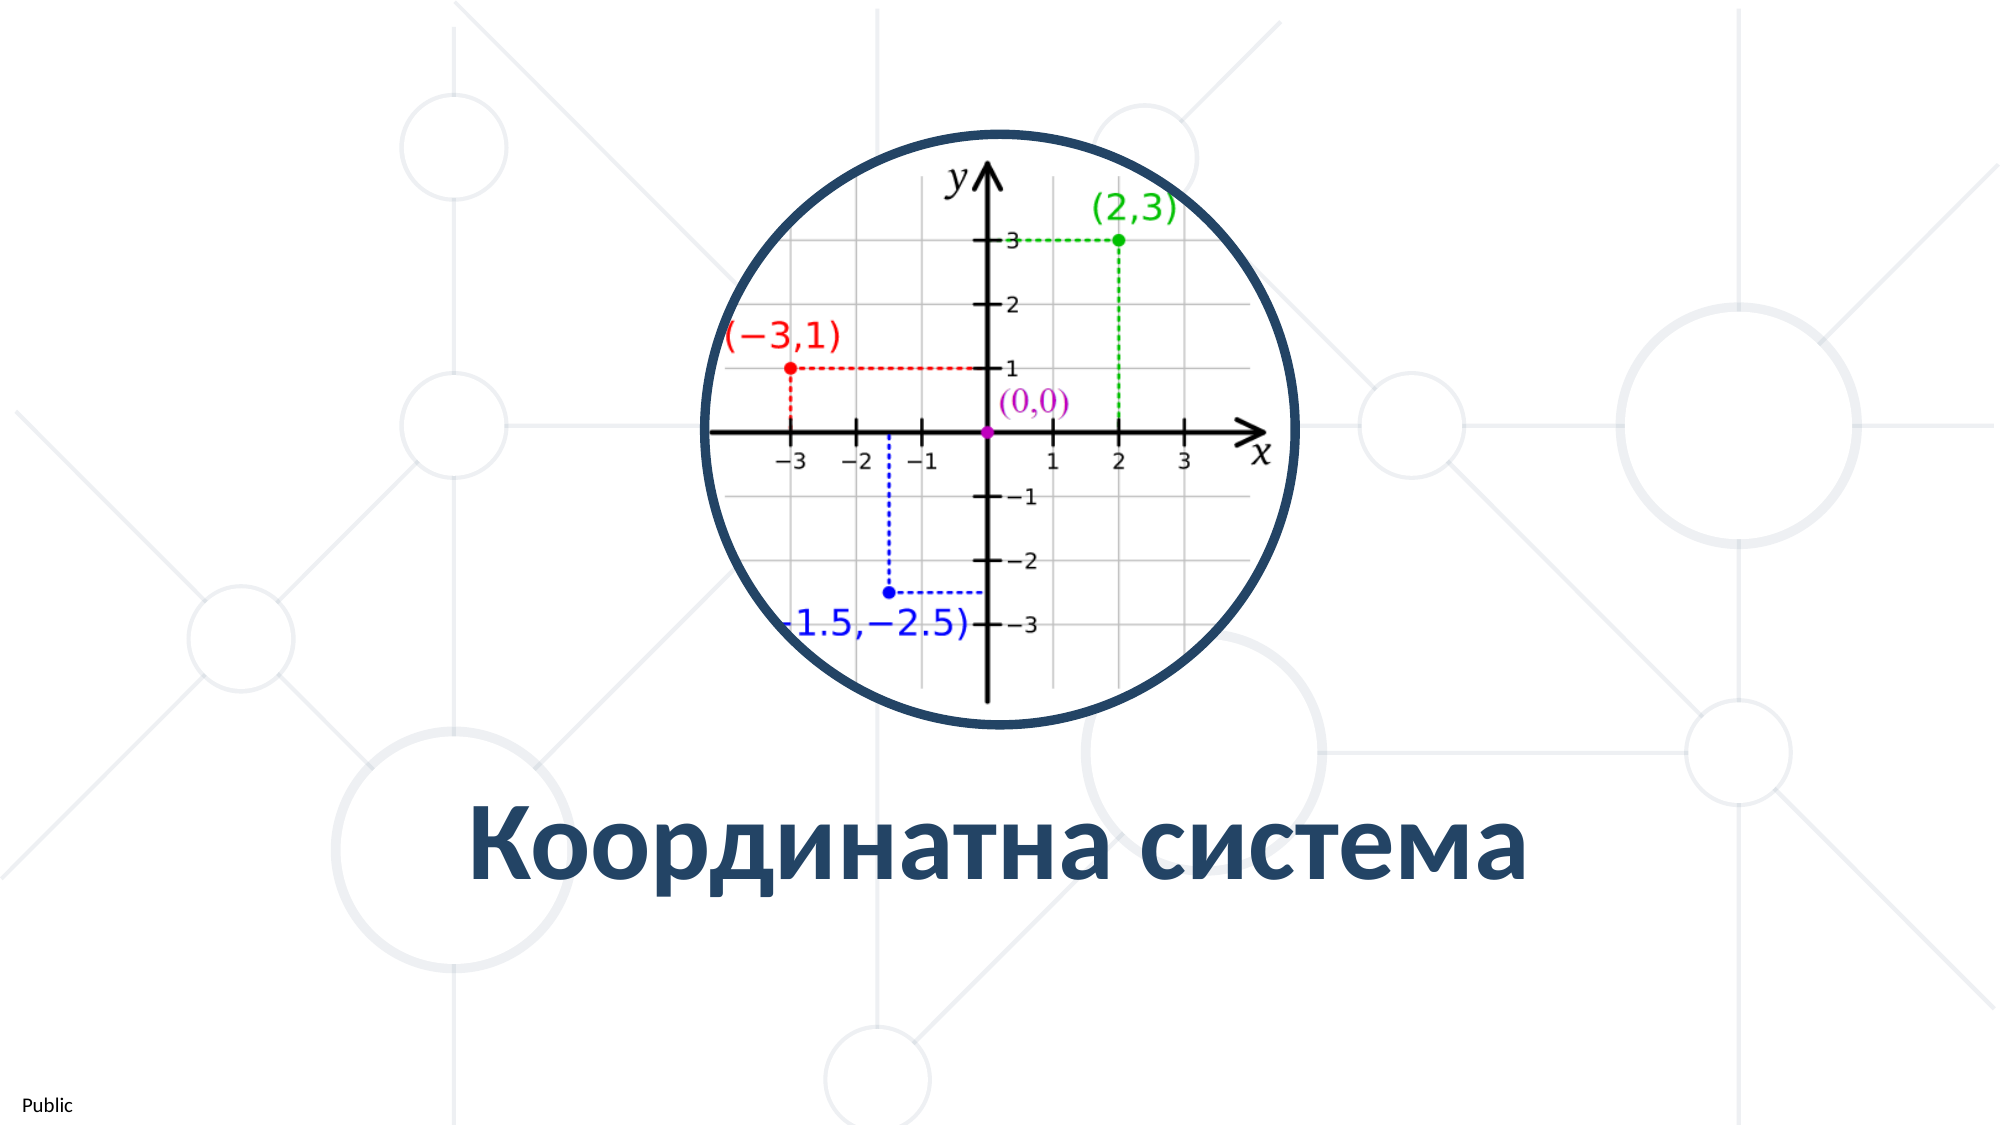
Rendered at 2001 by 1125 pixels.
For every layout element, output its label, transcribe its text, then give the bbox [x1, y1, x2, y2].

picture [704, 134, 1296, 726]
title Координатна система [100, 771, 1900, 898]
